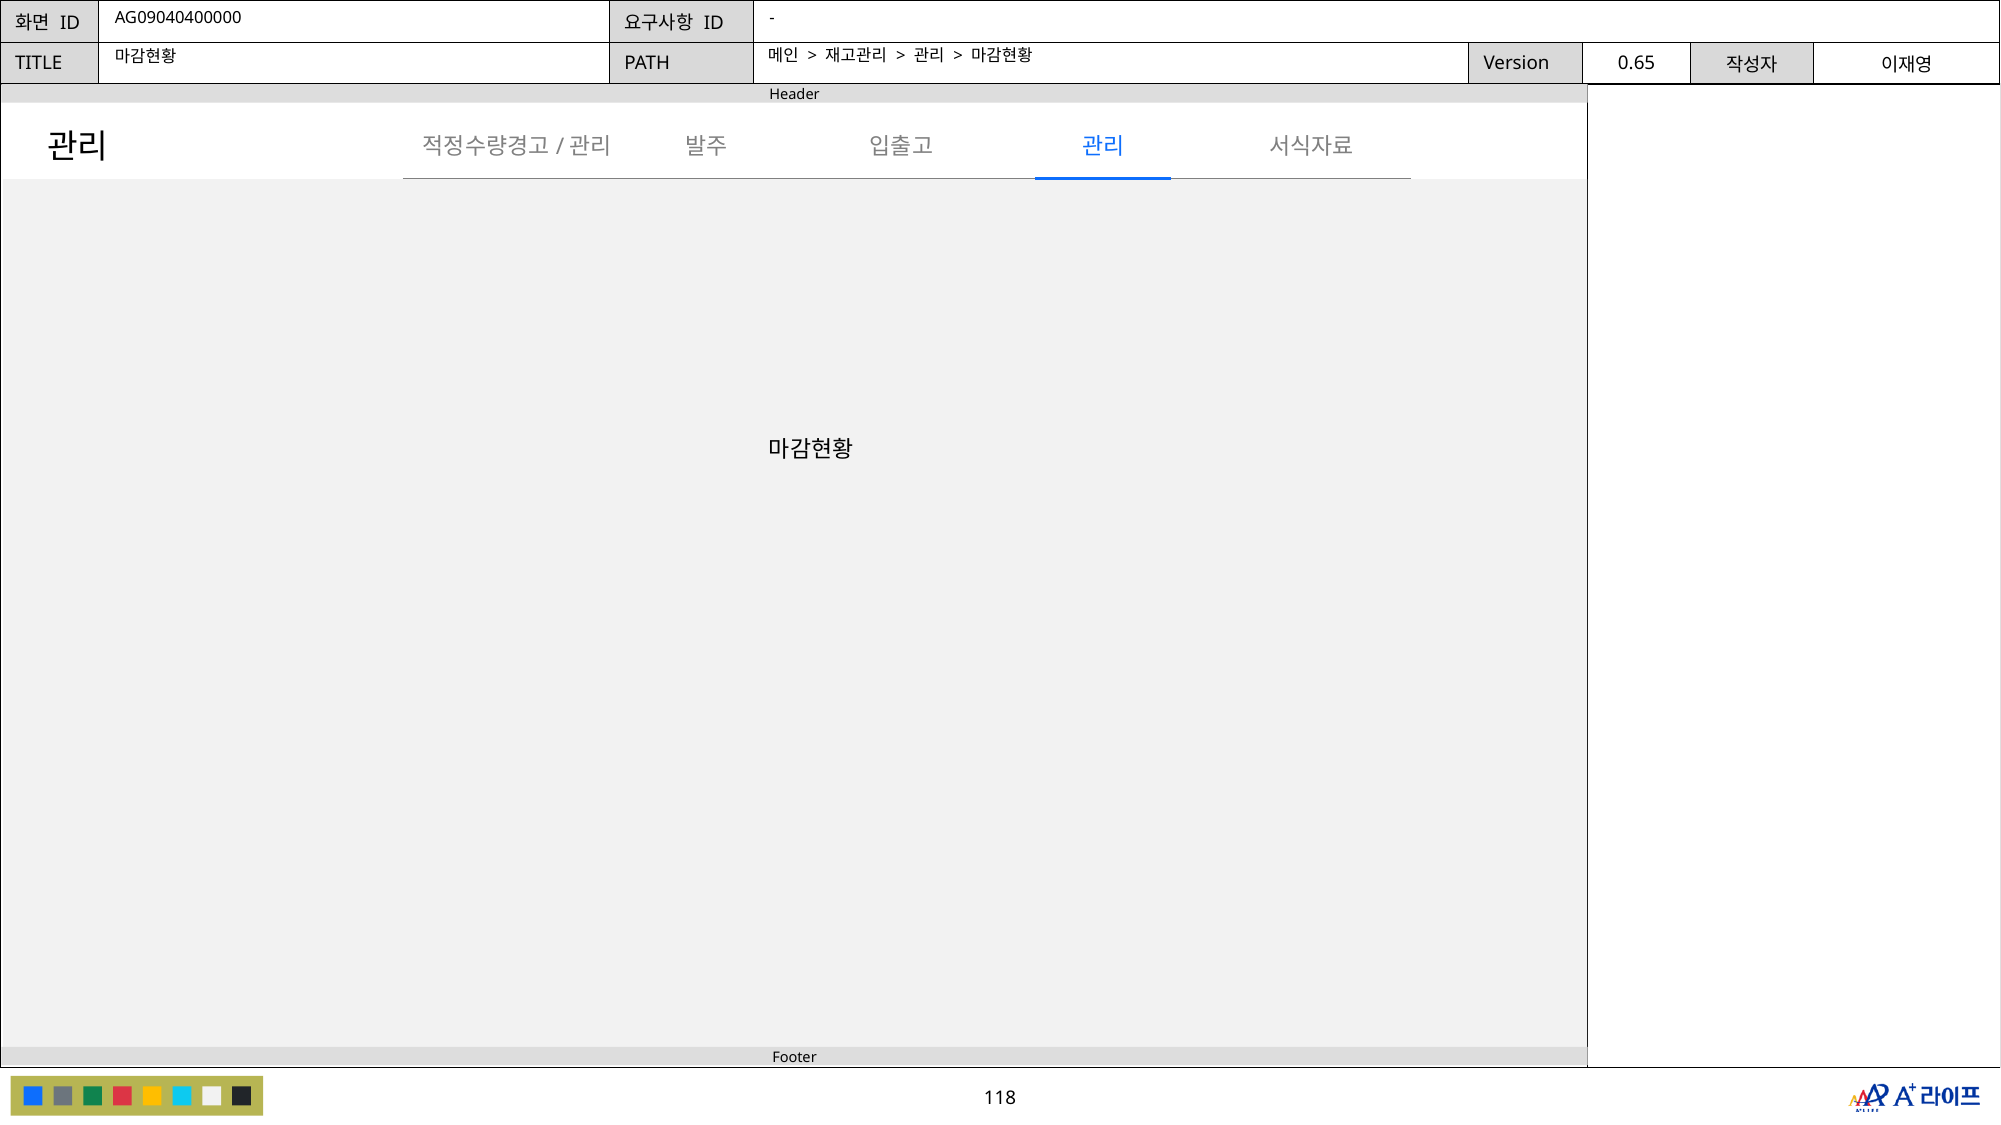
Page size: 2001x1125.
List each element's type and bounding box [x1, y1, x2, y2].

text_box [754, 427, 869, 470]
list [754, 1, 1999, 37]
text_box [1067, 123, 1140, 167]
text_box [855, 124, 949, 167]
text_box [1254, 124, 1369, 167]
picture [1848, 1083, 1980, 1112]
list [99, 41, 607, 72]
text_box [408, 124, 627, 167]
text_box [670, 123, 743, 167]
list [753, 39, 1465, 75]
text_box [32, 117, 124, 172]
list [99, 1, 610, 37]
